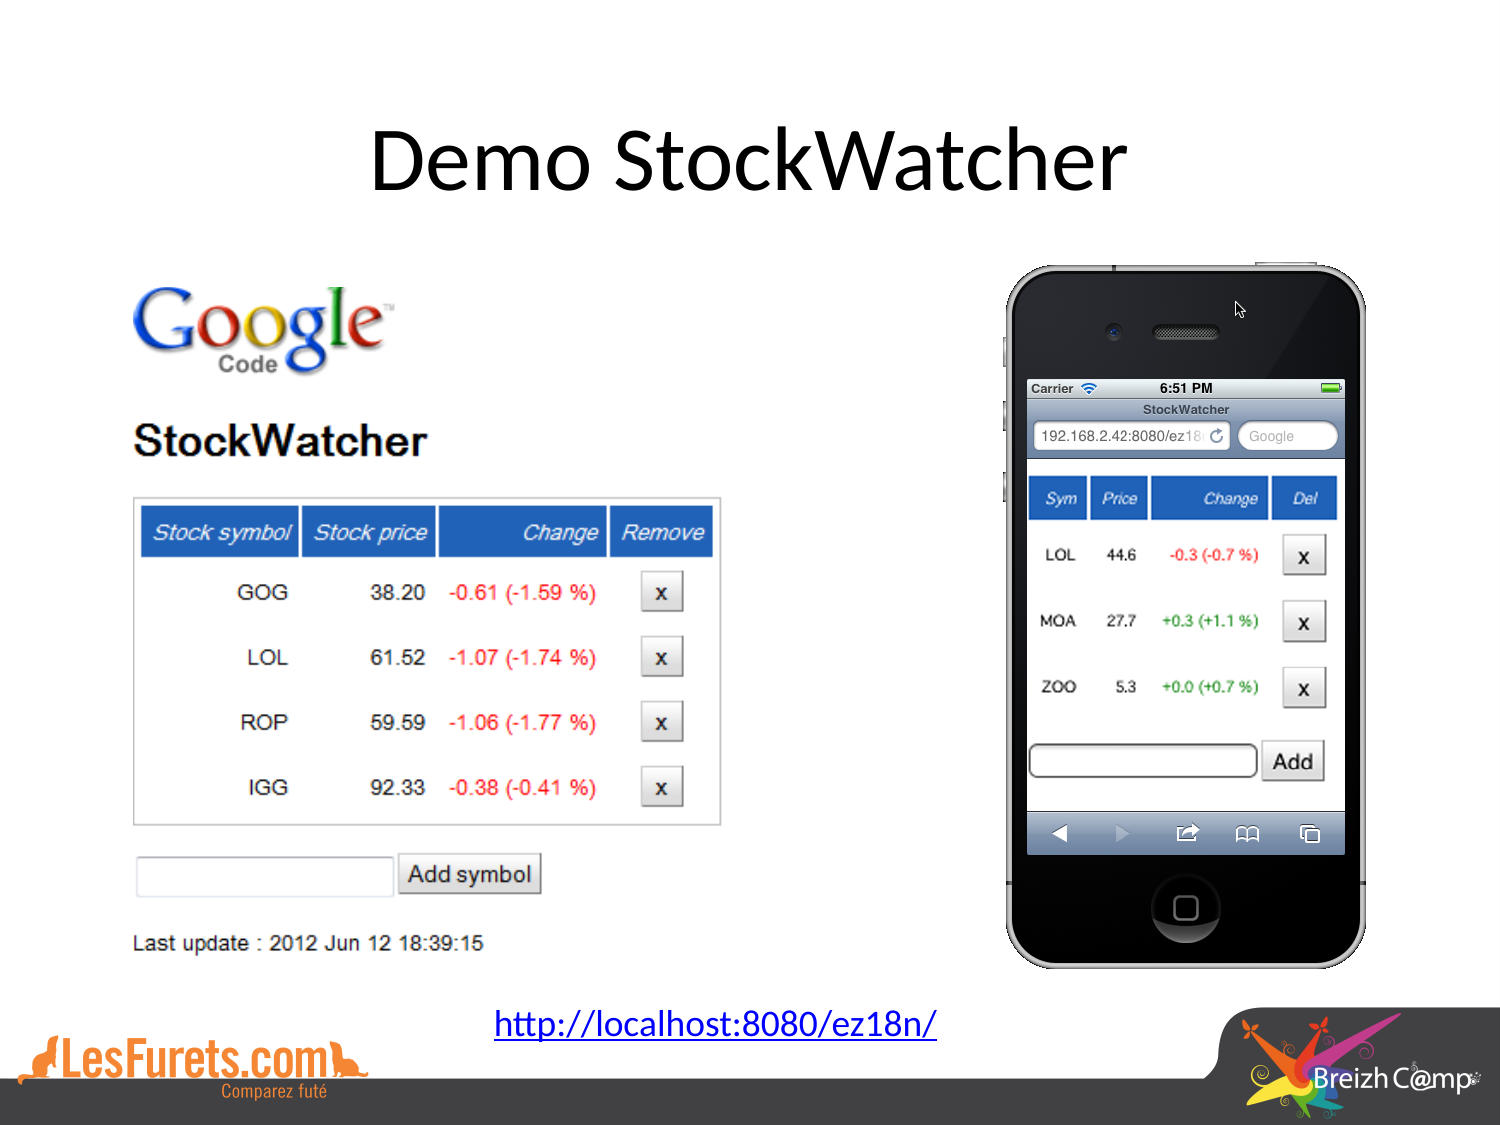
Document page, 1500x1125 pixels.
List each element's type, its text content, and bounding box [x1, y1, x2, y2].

text_box http://localhost:8080/ez18n/ [479, 991, 1004, 1052]
title Demo StockWatcher [75, 45, 1425, 263]
picture [0, 0, 1500, 1125]
